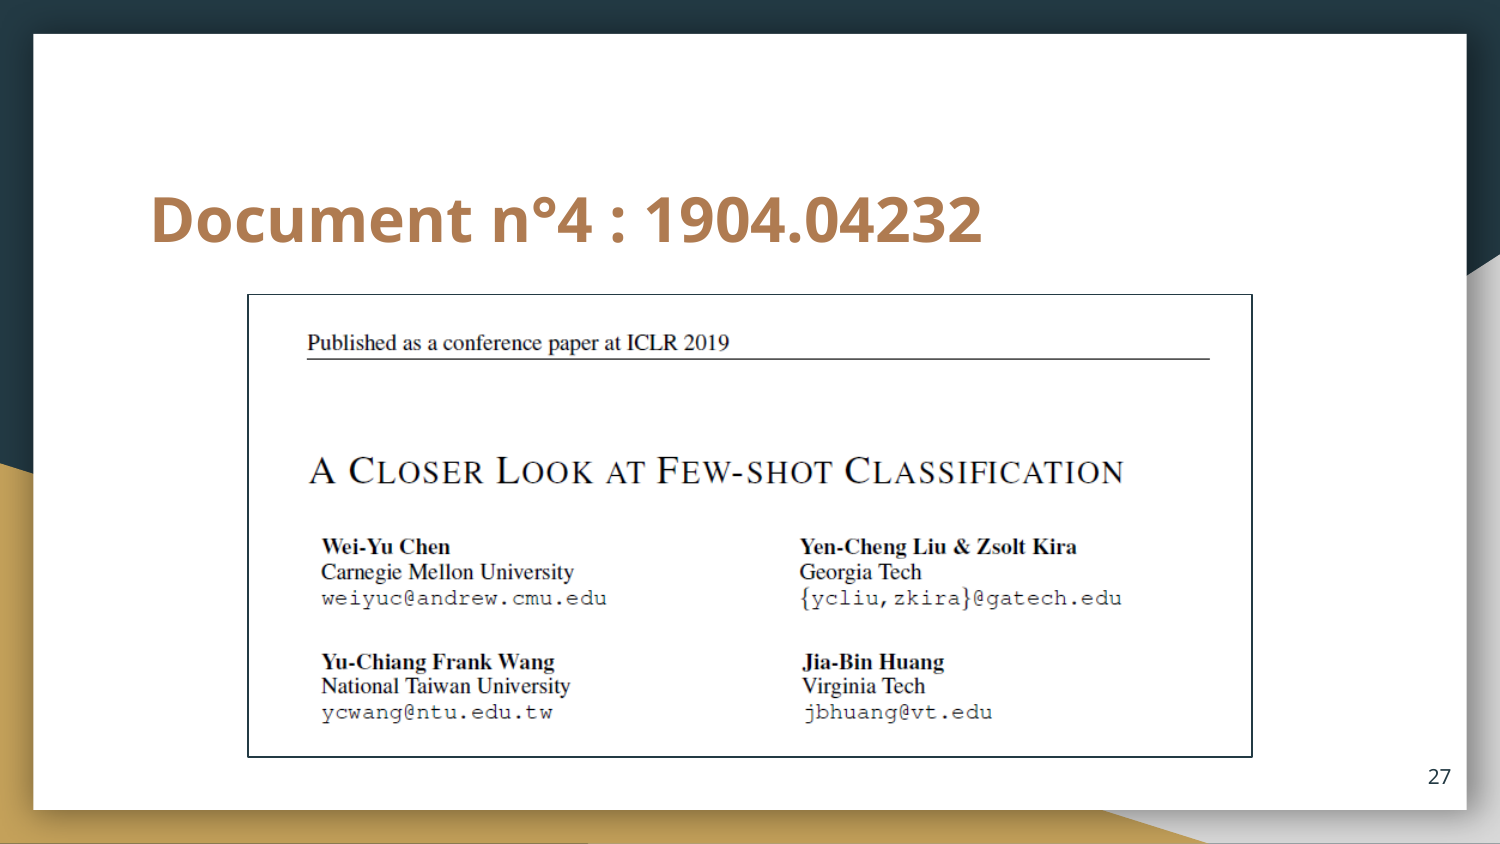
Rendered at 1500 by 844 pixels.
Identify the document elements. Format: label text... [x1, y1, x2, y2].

title Document n°4 : 1904.04232 [134, 138, 1366, 296]
picture [248, 295, 1252, 757]
slide_number ‹#› [1376, 745, 1467, 810]
